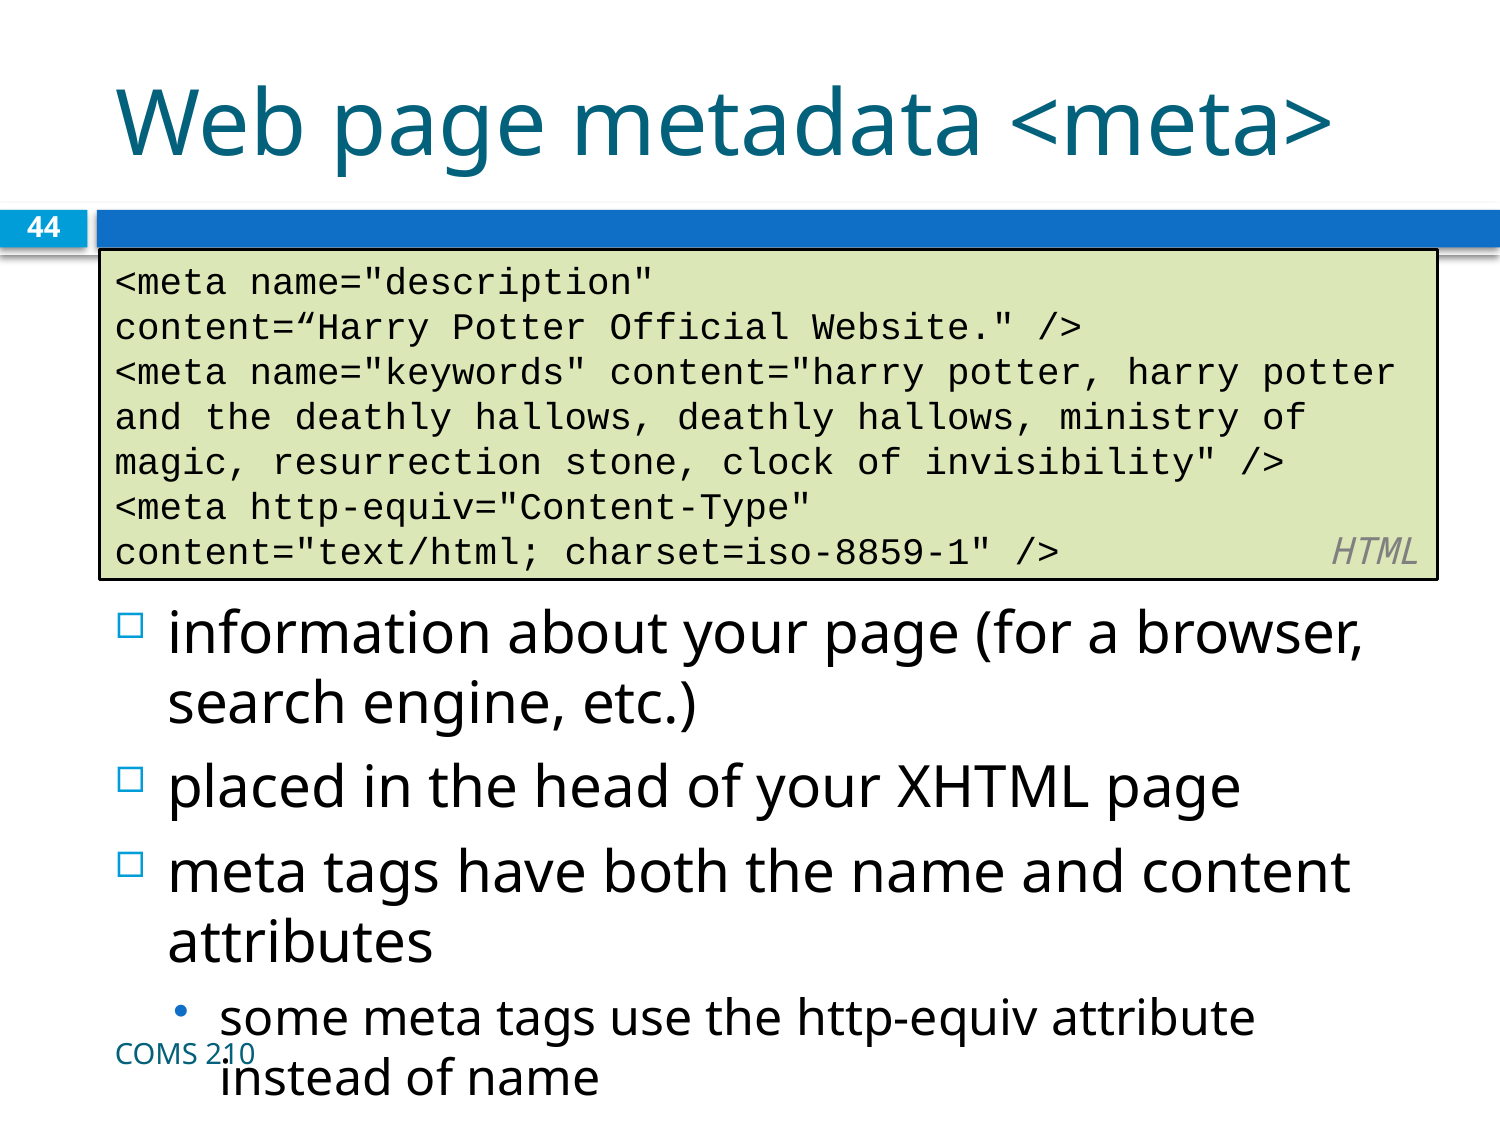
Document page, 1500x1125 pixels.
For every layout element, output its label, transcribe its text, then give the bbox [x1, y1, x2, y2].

list information about your page (for a browser, search engine, etc.) placed in the head of your XHTML page meta tags have both the name and content attributes some meta tags use the http-equiv attribute instead of name [99, 587, 1451, 851]
slide_number 44 [0, 208, 88, 249]
title Web page metadata <meta> [100, 37, 1439, 201]
text_box <meta name="description" content=“Harry Potter Official Website." /> <meta name="keywords" content="harry potter, harry potter and the deathly hallows, deathly hallows, ministry of magic, resurrection stone, clock of invisibility" /> <meta http-equiv="Content-Type" content="text/html; charset=iso-8859-1" /> HTML [99, 249, 1438, 580]
footer COMS 210 [99, 1025, 990, 1085]
